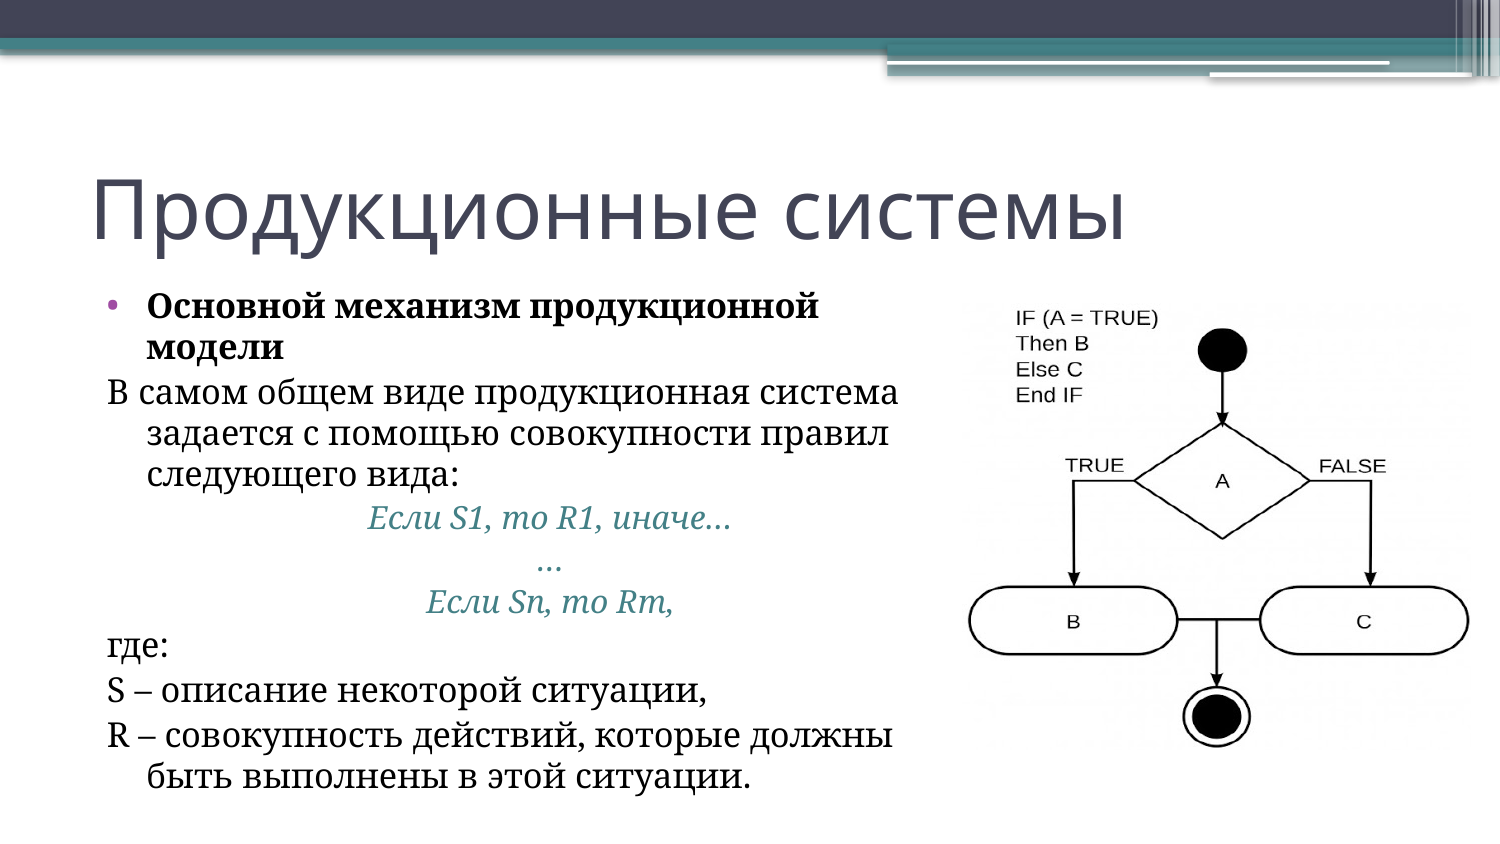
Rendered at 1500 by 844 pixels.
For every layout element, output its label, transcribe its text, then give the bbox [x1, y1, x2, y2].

title Продукционные системы [75, 140, 1425, 272]
list Основной механизм продукционной модели В самом общем виде продукционная система задается с помощью совокупности правил следующего вида: Если S1, то R1, иначе… … Если Sn, то Rm, где: S – описание некоторой ситуации, R – совокупность действий, которые должны быть выполнены в этой ситуации. [75, 276, 963, 809]
picture [962, 303, 1471, 750]
